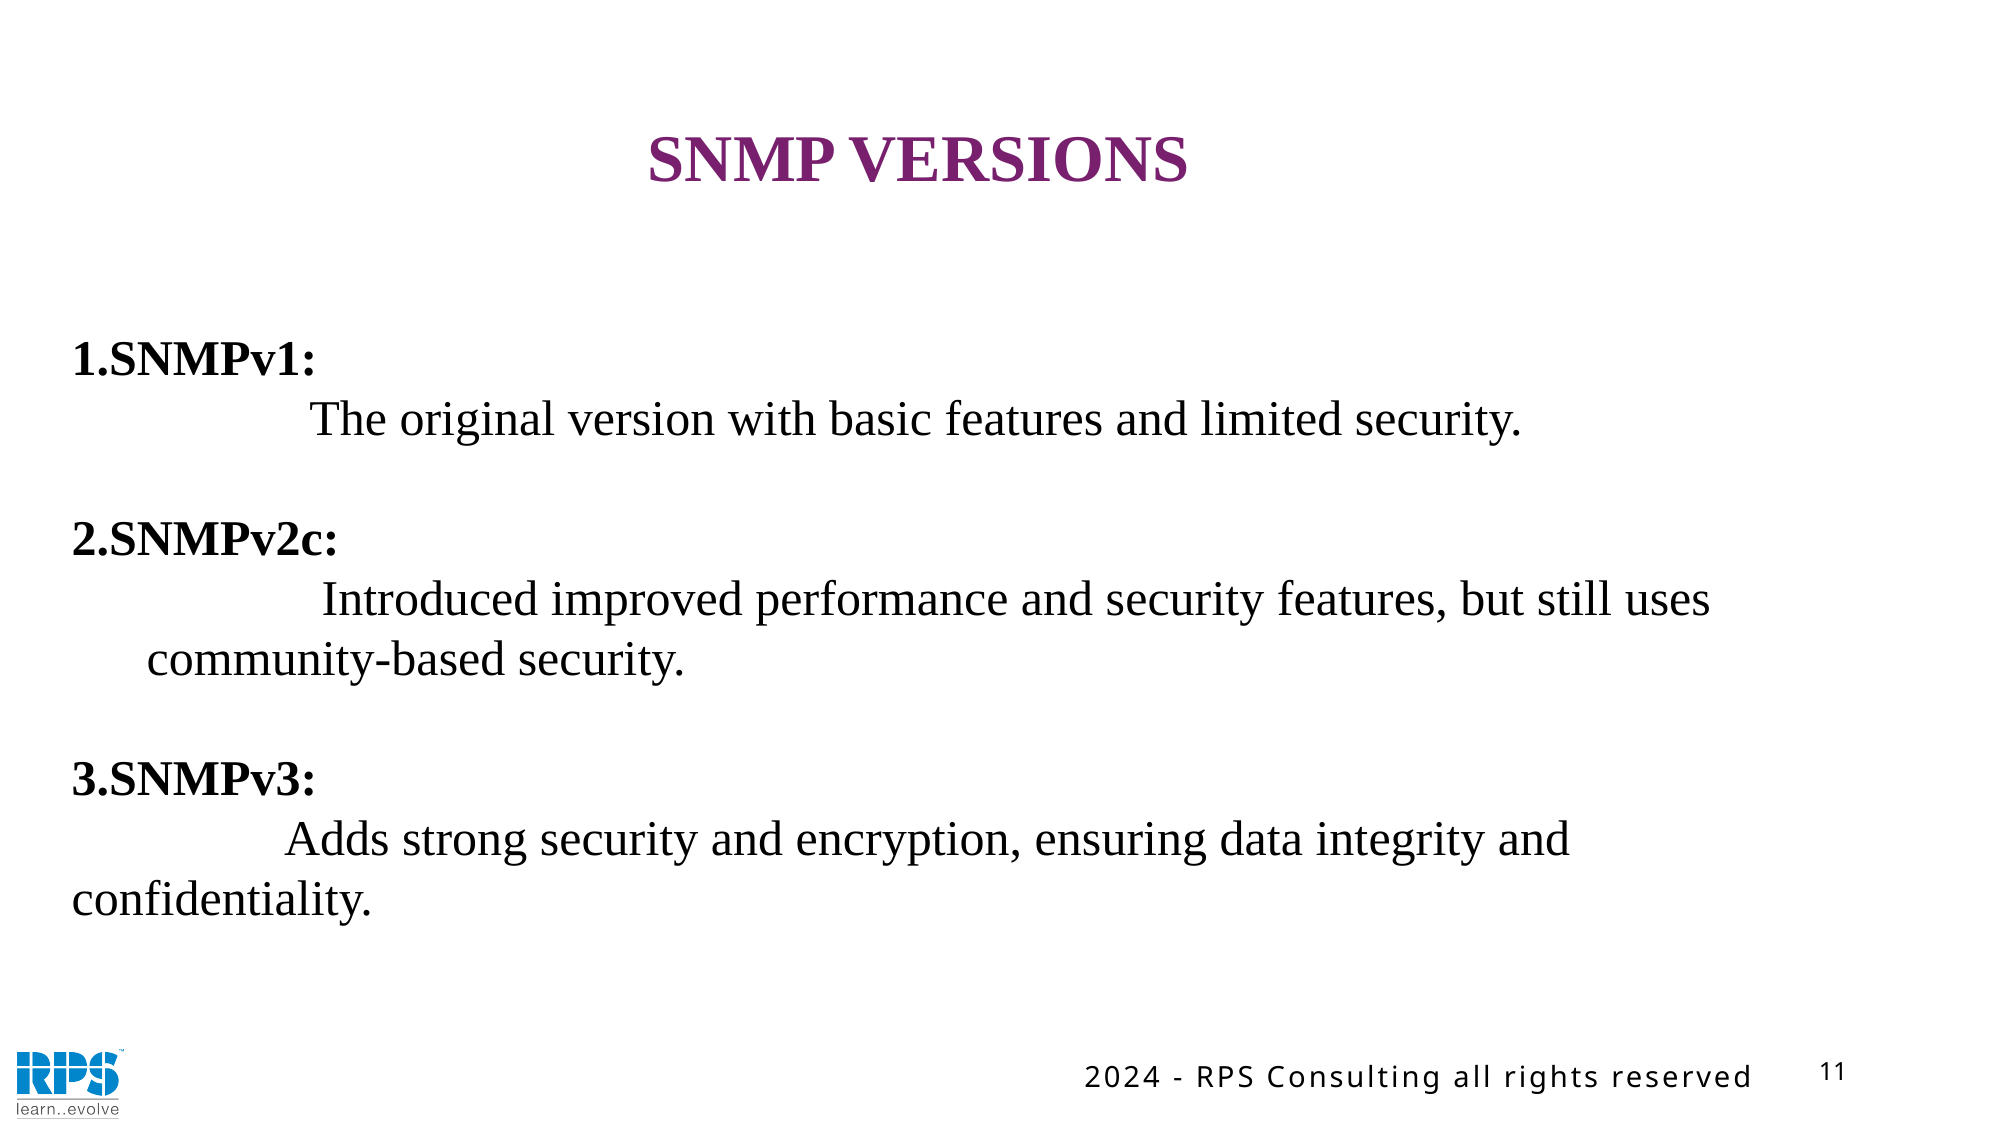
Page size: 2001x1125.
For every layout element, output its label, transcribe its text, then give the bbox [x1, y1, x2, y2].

text_box 2024 - RPS Consulting all rights reserved [725, 1053, 1412, 1094]
picture [17, 1048, 125, 1120]
text_box SNMPv1: The original version with basic features and limited security. 2.SNMPv2c: Introduced improved performance and security features, but still uses community-based security. 3.SNMPv3: Adds strong security and encryption, ensuring data integrity and confidentiality. [56, 317, 1863, 1053]
text_box SNMP VERSIONS [44, 34, 1703, 275]
slide_number 11 [1412, 1053, 1863, 1103]
